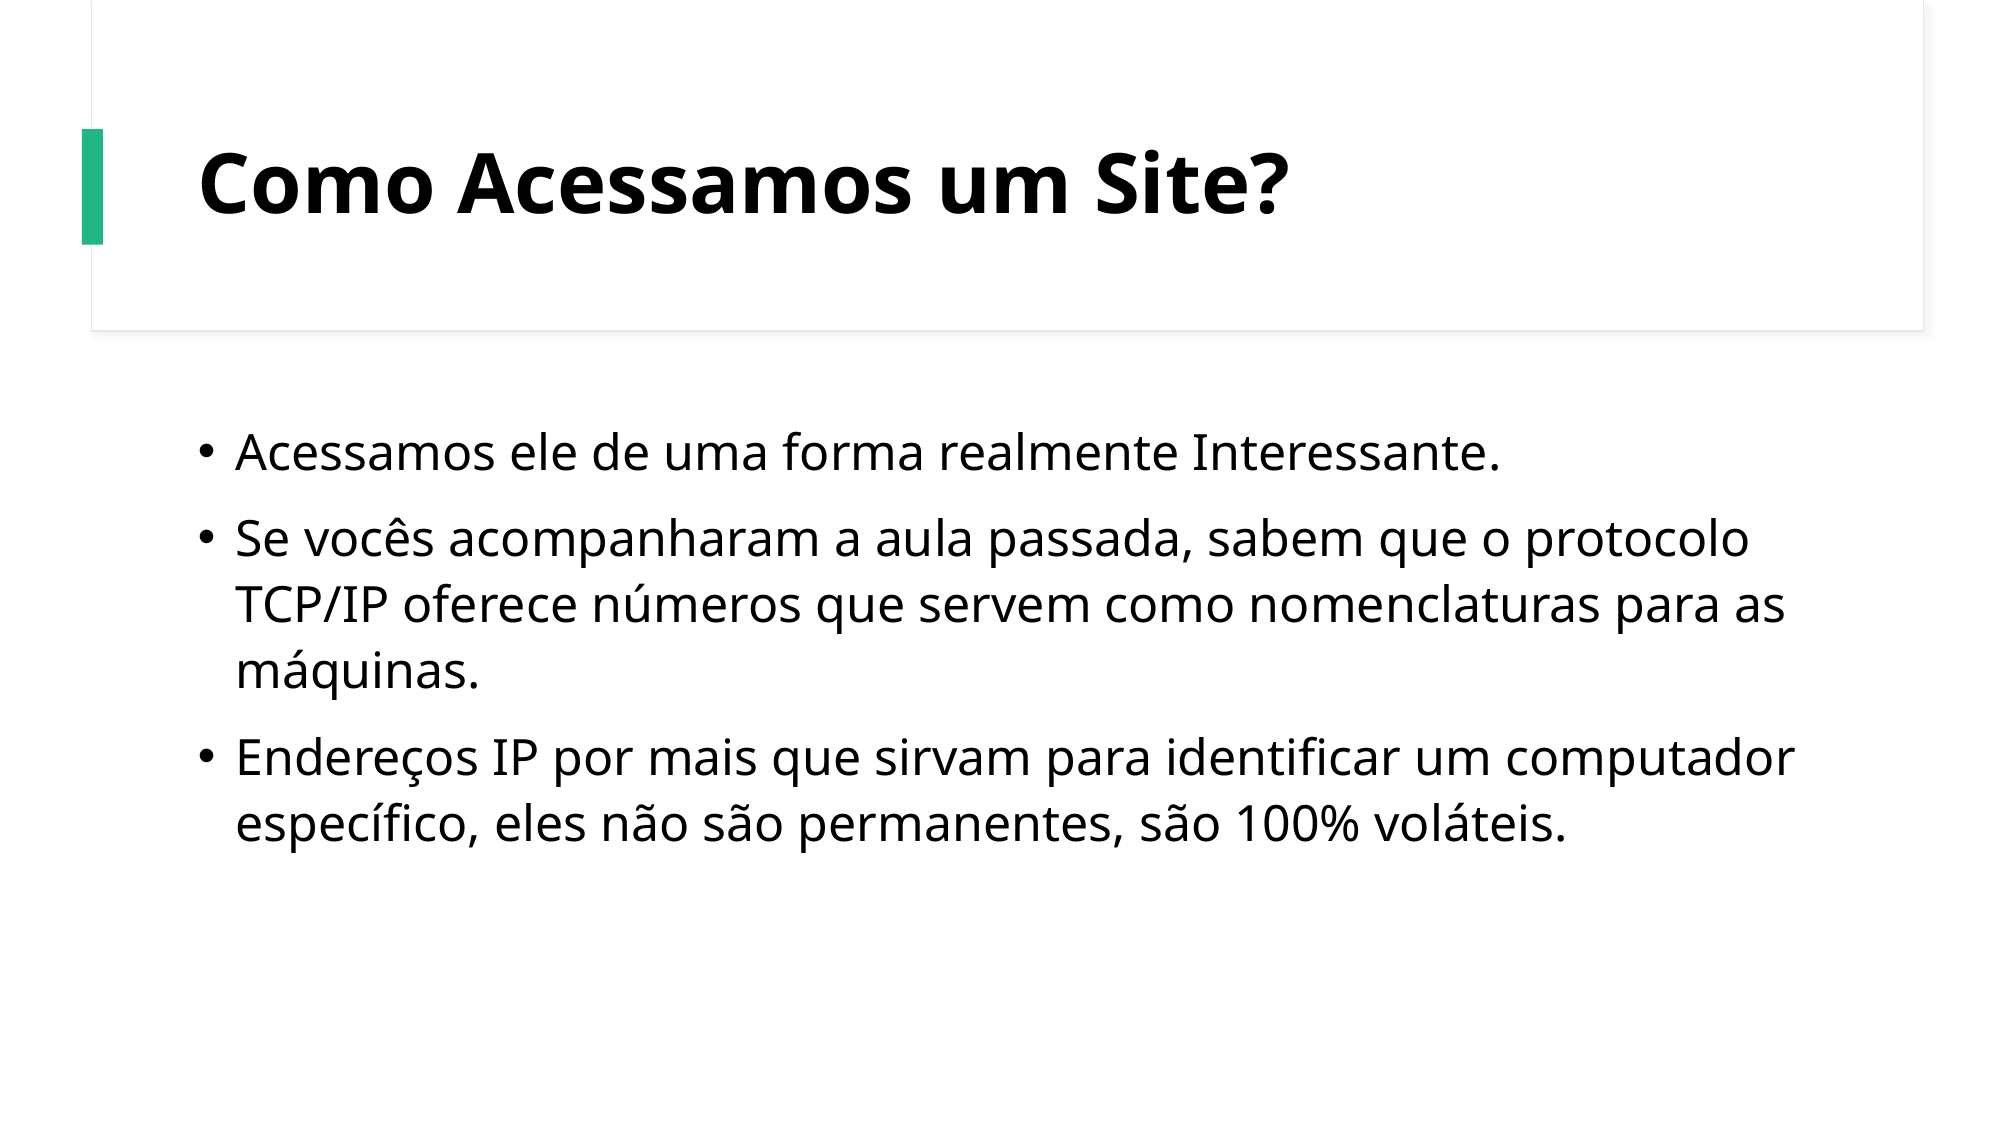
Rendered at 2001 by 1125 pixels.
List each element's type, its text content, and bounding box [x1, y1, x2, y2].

list Acessamos ele de uma forma realmente Interessante. Se vocês acompanharam a aula passada, sabem que o protocolo TCP/IP oferece números que servem como nomenclaturas para as máquinas. Endereços IP por mais que sirvam para identificar um computador específico, eles não são permanentes, são 100% voláteis. [183, 406, 1851, 1013]
title Como Acessamos um Site? [183, 90, 1851, 284]
